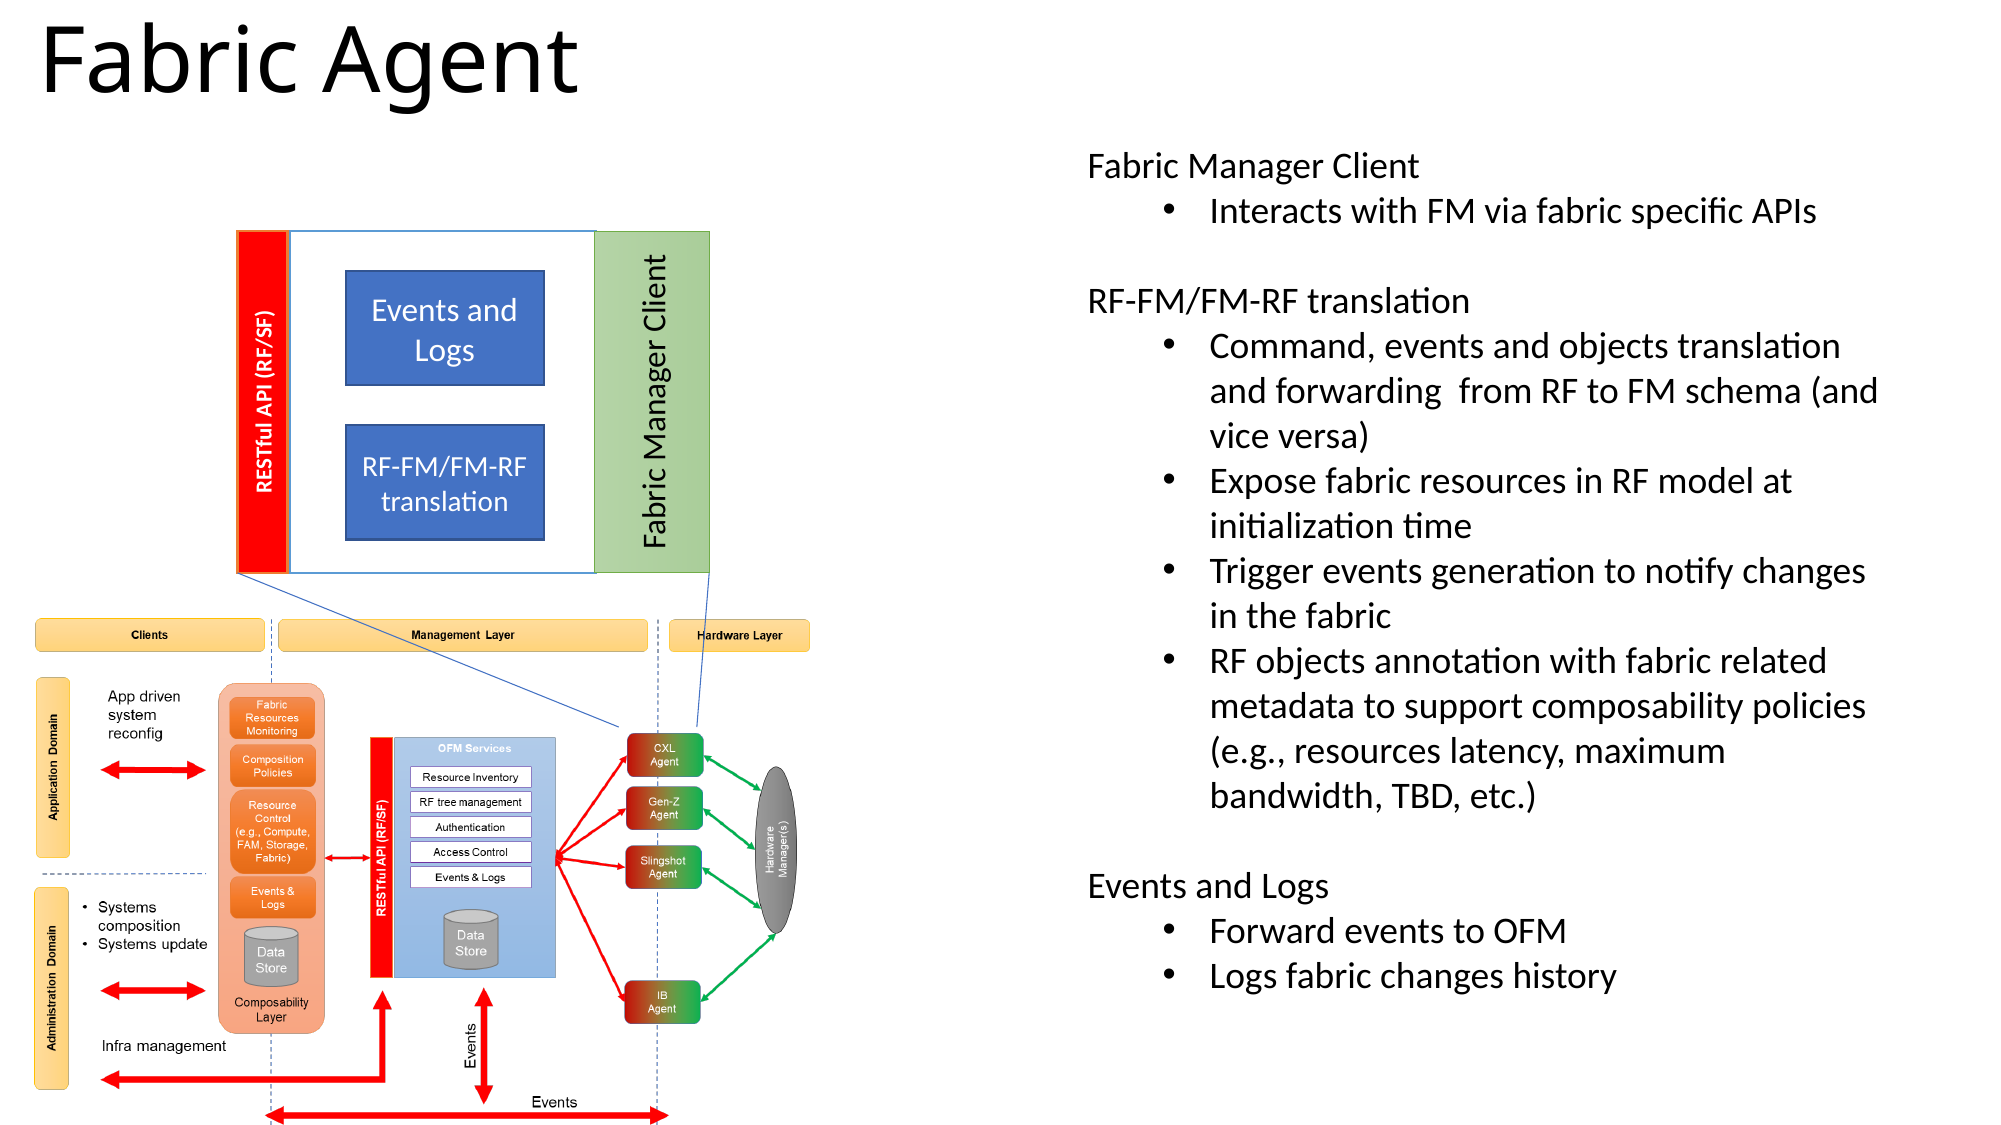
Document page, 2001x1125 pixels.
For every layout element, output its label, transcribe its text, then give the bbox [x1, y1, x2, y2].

text_box [289, 230, 597, 572]
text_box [696, 572, 710, 728]
picture [34, 618, 810, 1125]
text_box RF-FM/FM-RF translation [345, 424, 545, 541]
text_box Events and Logs [345, 270, 545, 386]
text_box Fabric Agent [23, 5, 1749, 224]
text_box Fabric Manager Client Interacts with FM via fabric specific APIs RF-FM/FM-RF translation Command, events and objects translation and forwarding from RF to FM schema (and vice versa) Expose fabric resources in RF model at initialization time Trigger events generation to notify changes in the fabric RF objects annotation with fabric related metadata to support composability policies (e.g., resources latency, maximum bandwidth, TBD, etc.) Events and Logs Forward events to OFM Logs fabric changes history [1072, 133, 1914, 1004]
text_box Fabric Manager Client [594, 231, 710, 573]
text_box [237, 572, 619, 728]
text_box RESTful API (RF/SF) [236, 230, 289, 574]
